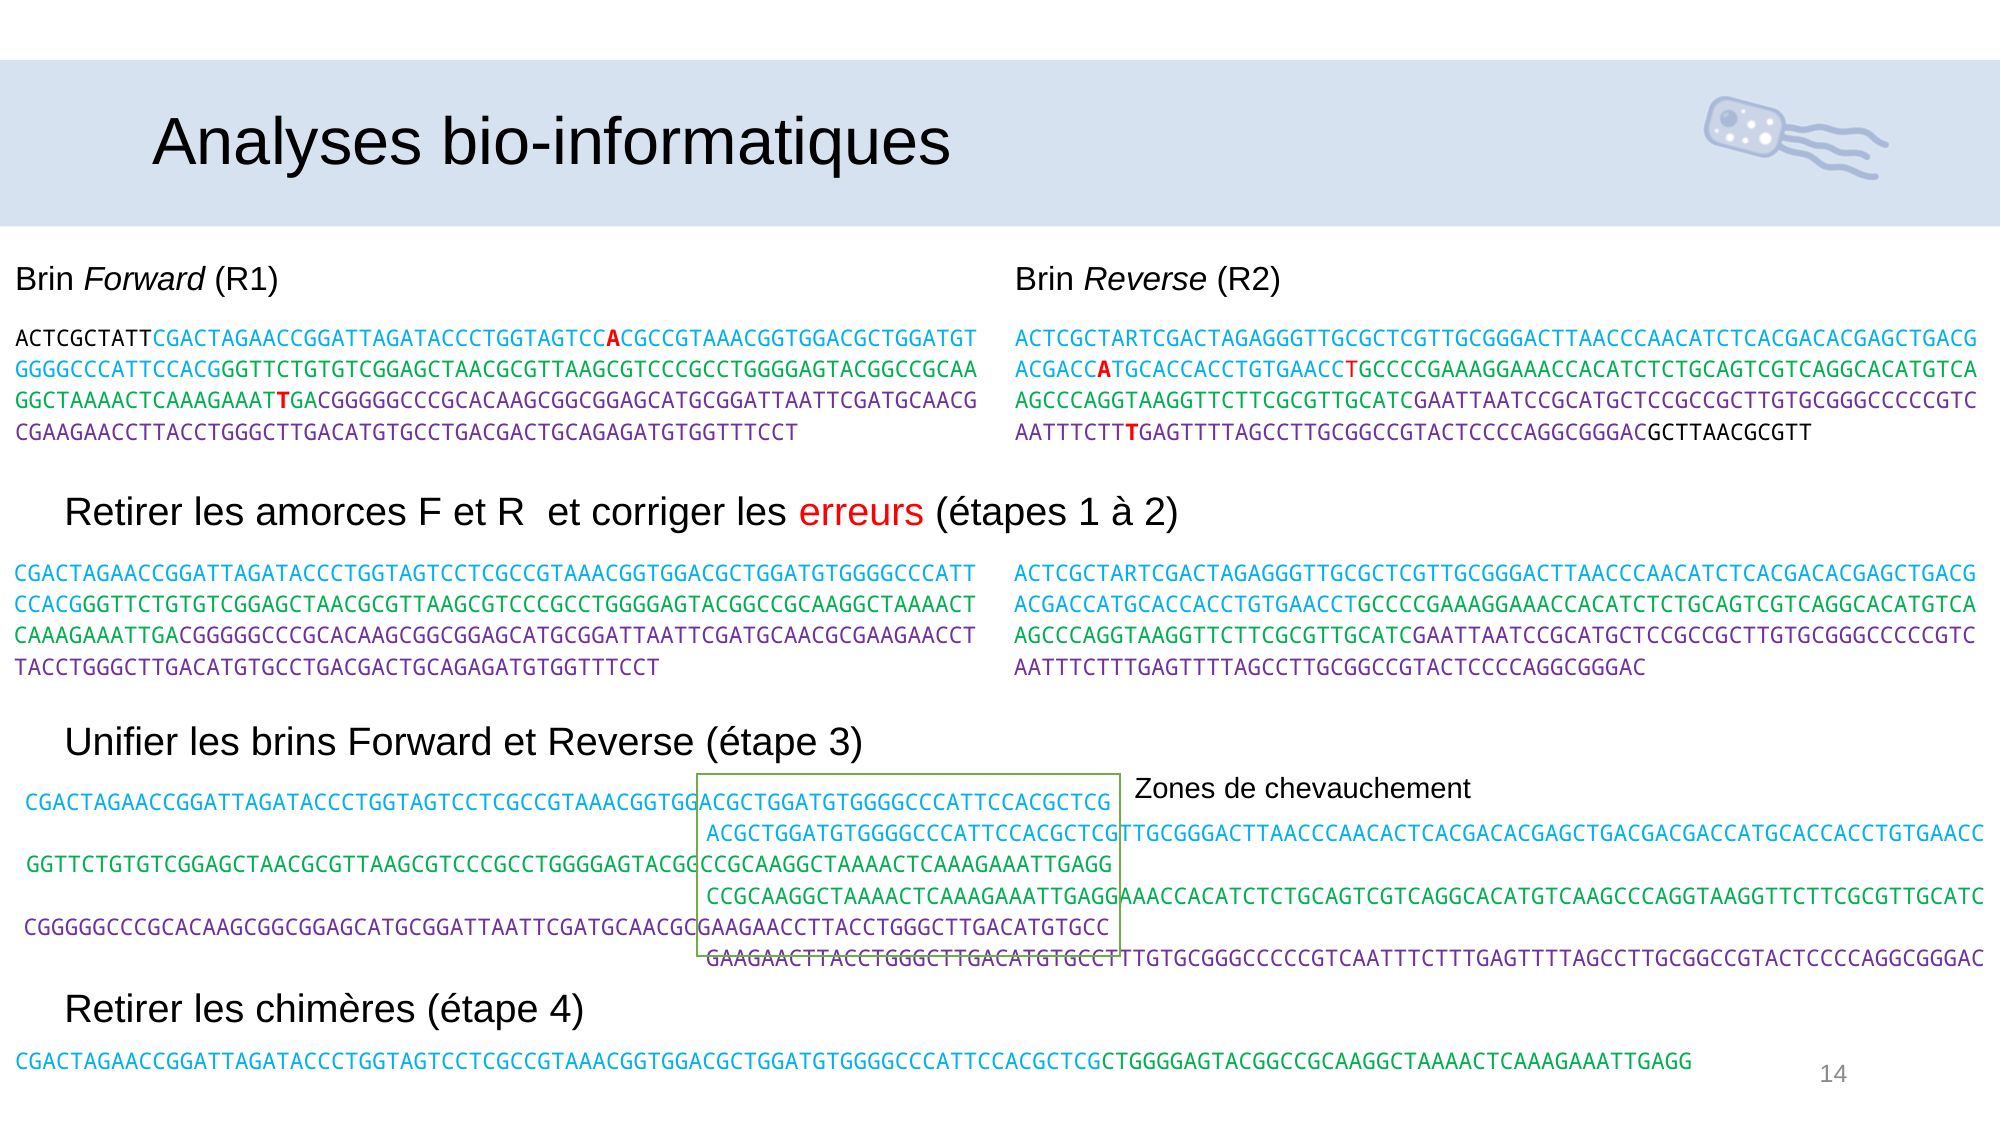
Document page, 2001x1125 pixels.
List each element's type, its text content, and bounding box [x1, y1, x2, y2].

table_header CGACTAGAACCGGATTAGATACCCTGGTAGTCCTCGCCGTAAACGGTGGACGCTGGATGTGGGGCCCATTCCACGCTCG ACGCTGGATGTGGGGCCCATTCCACGCTCGTTGCGGGACTTAACCCAACACTCACGACACGAGCTGACGACGACCATGCACCACCTGTGAACC GGTTCTGTGTCGGAGCTAACGCGTTAAGCGTCCCGCCTGGGGAGTACGGCCGCAAGGCTAAAACTCAAAGAAATTGAGG CCGCAAGGCTAAAACTCAAAGAAATTGAGGAAACCACATCTCTGCAGTCGTCAGGCACATGTCAAGCCCAGGTAAGGTTCTTCGCGTTGCATC CGGGGGCCCGCACAAGCGGCGGAGCATGCGGATTAATTCGATGCAACGCGAAGAACCTTACCTGGGCTTGACATGTGCC GAAGAACTTACCTGGGCTTGACATGTGCCTTTGTGCGGGCCCCCGTCAATTTCTTTGAGTTTTAGCCTTGCGGCCGTACTCCCCAGGCGGGAC [1, 779, 696, 978]
table_header CGACTAGAACCGGATTAGATACCCTGGTAGTCCTCGCCGTAAACGGTGGACGCTGGATGTGGGGCCCATTCCACGGGTTCTGTGTCGGAGCTAACGCGTTAAGCGTCCCGCCTGGGGAGTACGGCCGCAAGGCTAAAACTCAAAGAAATTGACGGGGGCCCGCACAAGCGGCGGAGCATGCGGATTAATTCGATGCAACGCGAAGAACCTTACCTGGGCTTGACATGTGCCTGACGACTGCAGAGATGTGGTTTCCT [0, 550, 998, 687]
title Analyses bio-informatiques [137, 59, 1863, 227]
table_header Brin Reverse (R2) [1001, 254, 1999, 311]
table_header CGACTAGAACCGGATTAGATACCCTGGTAGTCCTCGCCGTAAACGGTGGACGCTGGATGTGGGGCCCATTCCACGCTCGCTGGGGAGTACGGCCGCAAGGCTAAAACTCAAAGAAATTGAGG [1, 1038, 1999, 1095]
text_box Retirer les amorces F et R et corriger les erreurs (étapes 1 à 2) [49, 460, 1841, 543]
table_header ACTCGCTARTCGACTAGAGGGTTGCGCTCGTTGCGGGACTTAACCCAACATCTCACGACACGAGCTGACGACGACCATGCACCACCTGTGAACCTGCCCCGAAAGGAAACCACATCTCTGCAGTCGTCAGGCACATGTCAAGCCCAGGTAAGGTTCTTCGCGTTGCATCGAATTAATCCGCATGCTCCGCCGCTTGTGCGGGCCCCCGTCAATTTCTTTGAGTTTTAGCCTTGCGGCCGTACTCCCCAGGCGGGAC [1000, 550, 1998, 687]
text_box Unifier les brins Forward et Reverse (étape 3) [49, 690, 1841, 773]
table_cell ACTCGCTATTCGACTAGAACCGGATTAGATACCCTGGTAGTCCACGCCGTAAACGGTGGACGCTGGATGTGGGGCCCATTCCACGGGTTCTGTGTCGGAGCTAACGCGTTAAGCGTCCCGCCTGGGGAGTACGGCCGCAAGGCTAAAACTCAAAGAAATTGACGGGGGCCCGCACAAGCGGCGGAGCATGCGGATTAATTCGATGCAACGCGAAGAACCTTACCTGGGCTTGACATGTGCCTGACGACTGCAGAGATGTGGTTTCCT [1, 317, 999, 453]
text_box Zones de chevauchement [1119, 762, 1588, 812]
table_header CGACTAGAACCGGATTAGATACCCTGGTAGTCCTCGCCGTAAACGGTGGACGCTGGATGTGGGGCCCATTCCACGCTCG ACGCTGGATGTGGGGCCCATTCCACGCTCGTTGCGGGACTTAACCCAACACTCACGACACGAGCTGACGACGACCATGCACCACCTGTGAACC GGTTCTGTGTCGGAGCTAACGCGTTAAGCGTCCCGCCTGGGGAGTACGGCCGCAAGGCTAAAACTCAAAGAAATTGAGG CCGCAAGGCTAAAACTCAAAGAAATTGAGGAAACCACATCTCTGCAGTCGTCAGGCACATGTCAAGCCCAGGTAAGGTTCTTCGCGTTGCATC CGGGGGCCCGCACAAGCGGCGGAGCATGCGGATTAATTCGATGCAACGCGAAGAACCTTACCTGGGCTTGACATGTGCC GAAGAACTTACCTGGGCTTGACATGTGCCTTTGTGCGGGCCCCCGTCAATTTCTTTGAGTTTTAGCCTTGCGGCCGTACTCCCCAGGCGGGAC [1121, 779, 1999, 978]
text_box [696, 773, 1121, 956]
table_cell ACTCGCTARTCGACTAGAGGGTTGCGCTCGTTGCGGGACTTAACCCAACATCTCACGACACGAGCTGACGACGACCATGCACCACCTGTGAACCTGCCCCGAAAGGAAACCACATCTCTGCAGTCGTCAGGCACATGTCAAGCCCAGGTAAGGTTCTTCGCGTTGCATCGAATTAATCCGCATGCTCCGCCGCTTGTGCGGGCCCCCGTCAATTTCTTTGAGTTTTAGCCTTGCGGCCGTACTCCCCAGGCGGGACGCTTAACGCGTT [1001, 317, 1999, 453]
text_box Retirer les chimères (étape 4) [49, 956, 1841, 1036]
table_header Brin Forward (R1) [1, 254, 999, 311]
